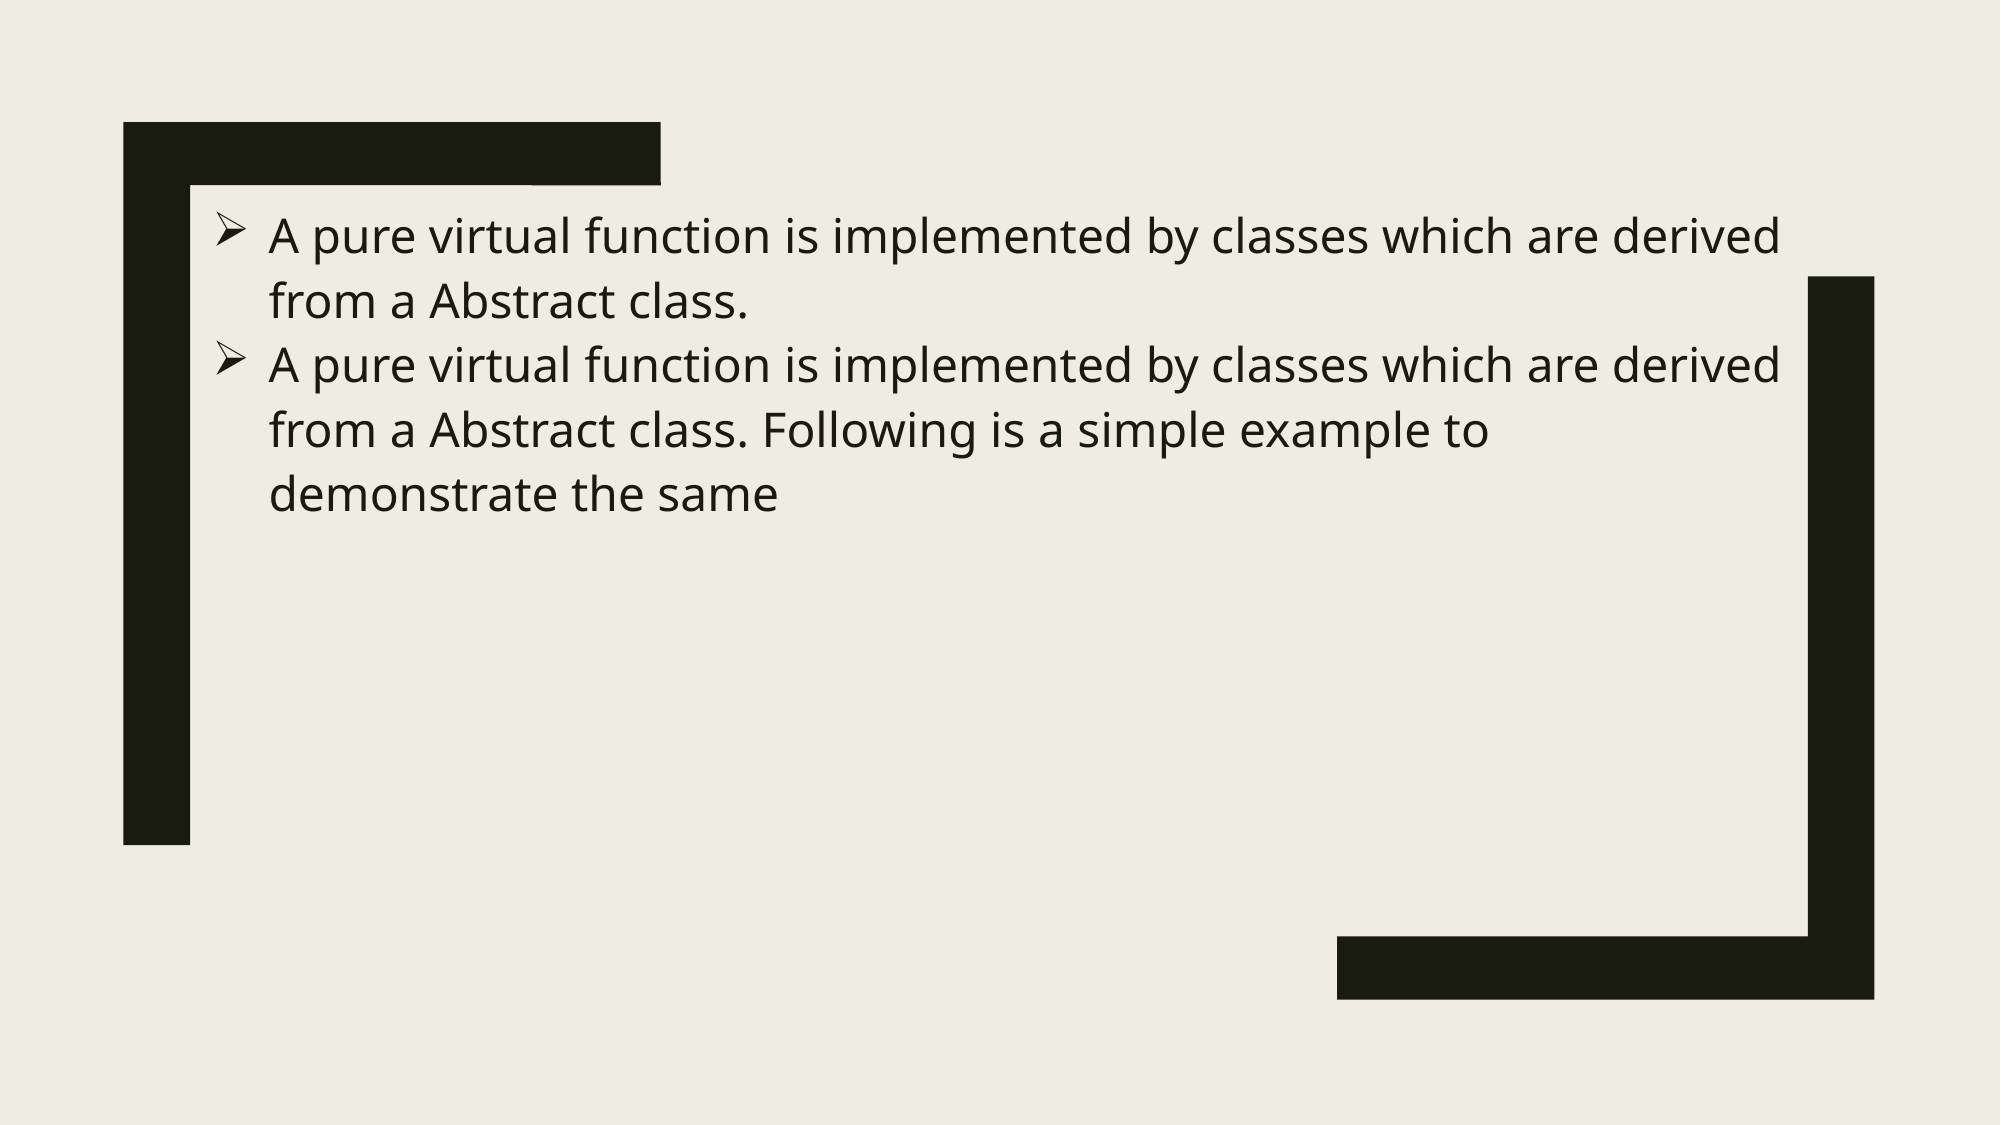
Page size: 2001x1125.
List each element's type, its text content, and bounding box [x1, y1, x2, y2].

subtitle A pure virtual function is implemented by classes which are derived from a Abstract class. A pure virtual function is implemented by classes which are derived from a Abstract class. Following is a simple example to demonstrate the same [197, 191, 1800, 932]
text_box [241, 335, 1257, 837]
